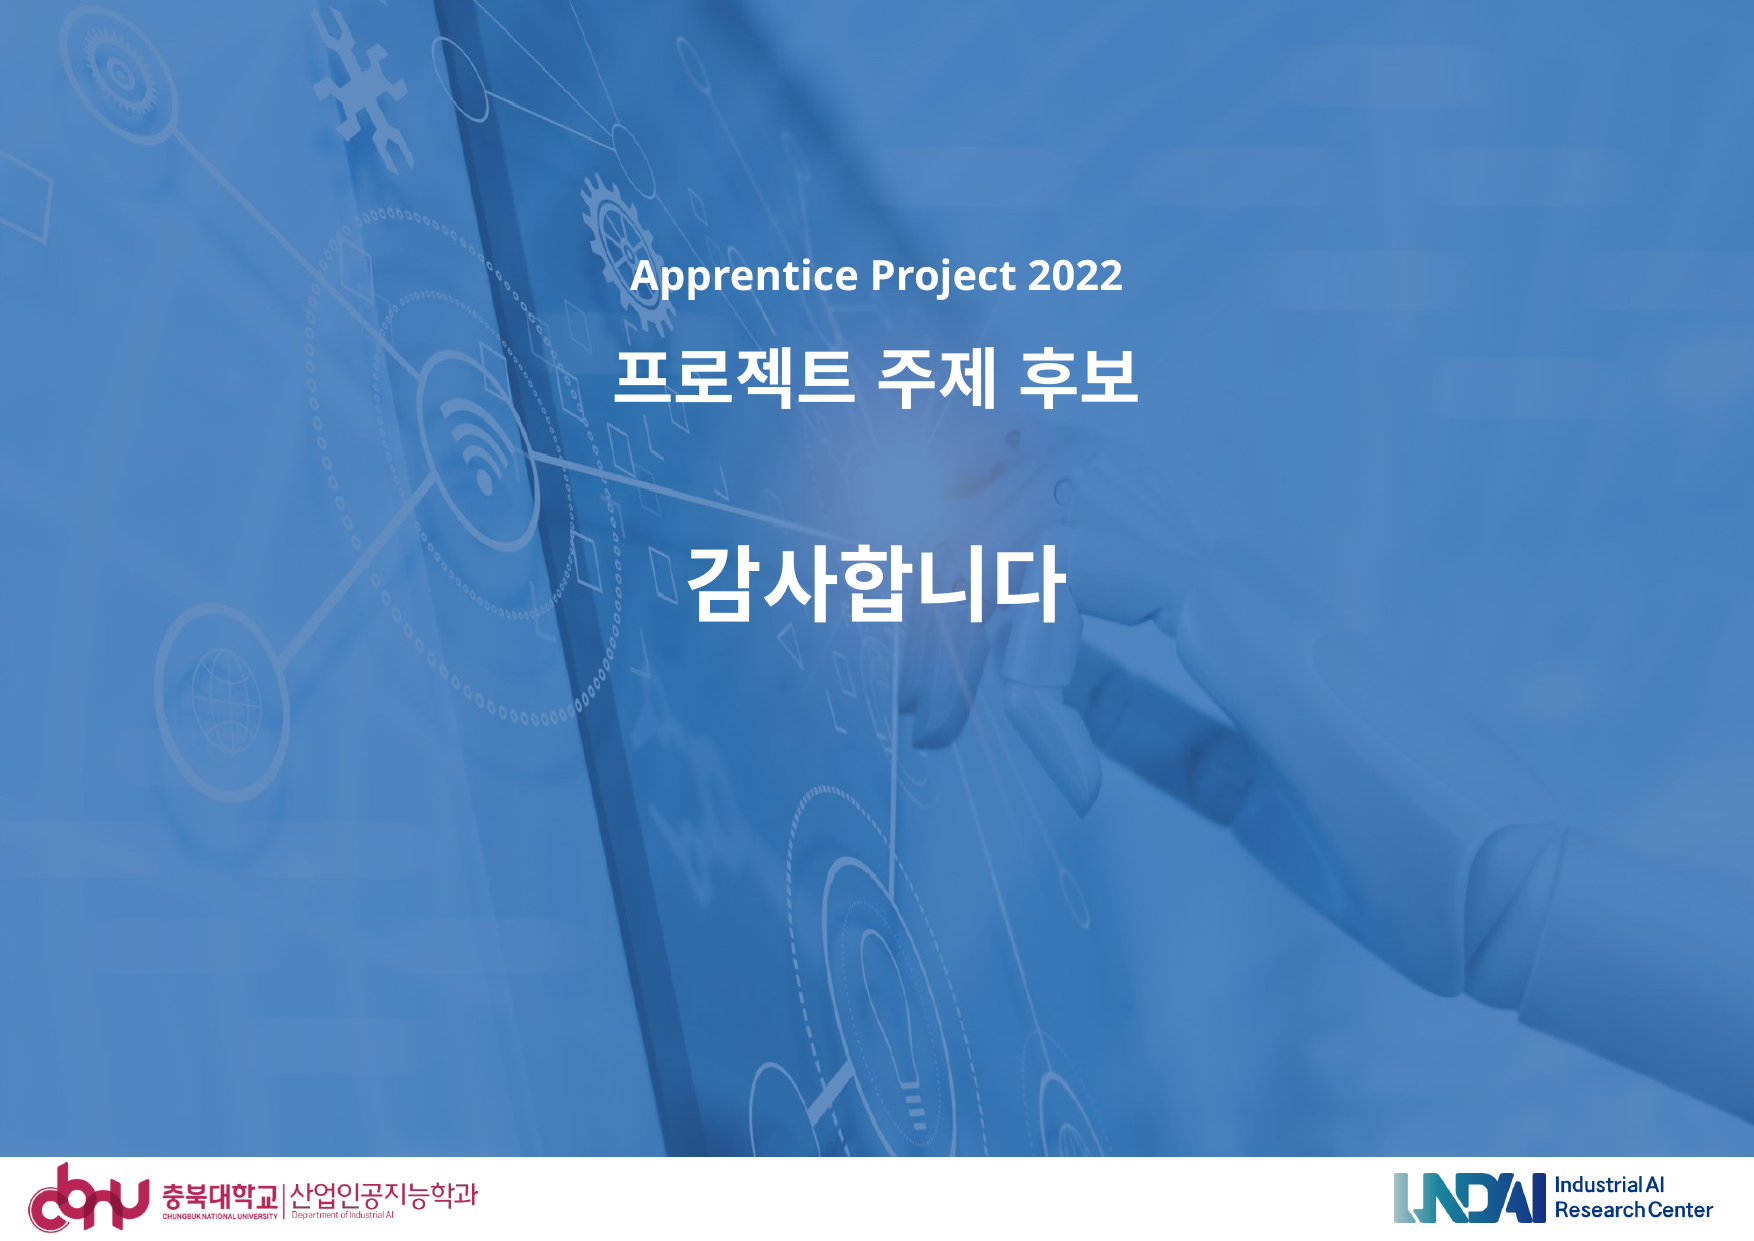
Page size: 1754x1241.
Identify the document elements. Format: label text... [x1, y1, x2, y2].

picture [28, 1162, 495, 1233]
text_box 감사합니다 [438, 524, 1316, 640]
text_box 프로젝트 주제 후보 [507, 329, 1247, 424]
text_box Apprentice Project 2022 [438, 241, 1316, 307]
picture [0, 0, 1754, 1157]
picture [1394, 1165, 1726, 1235]
